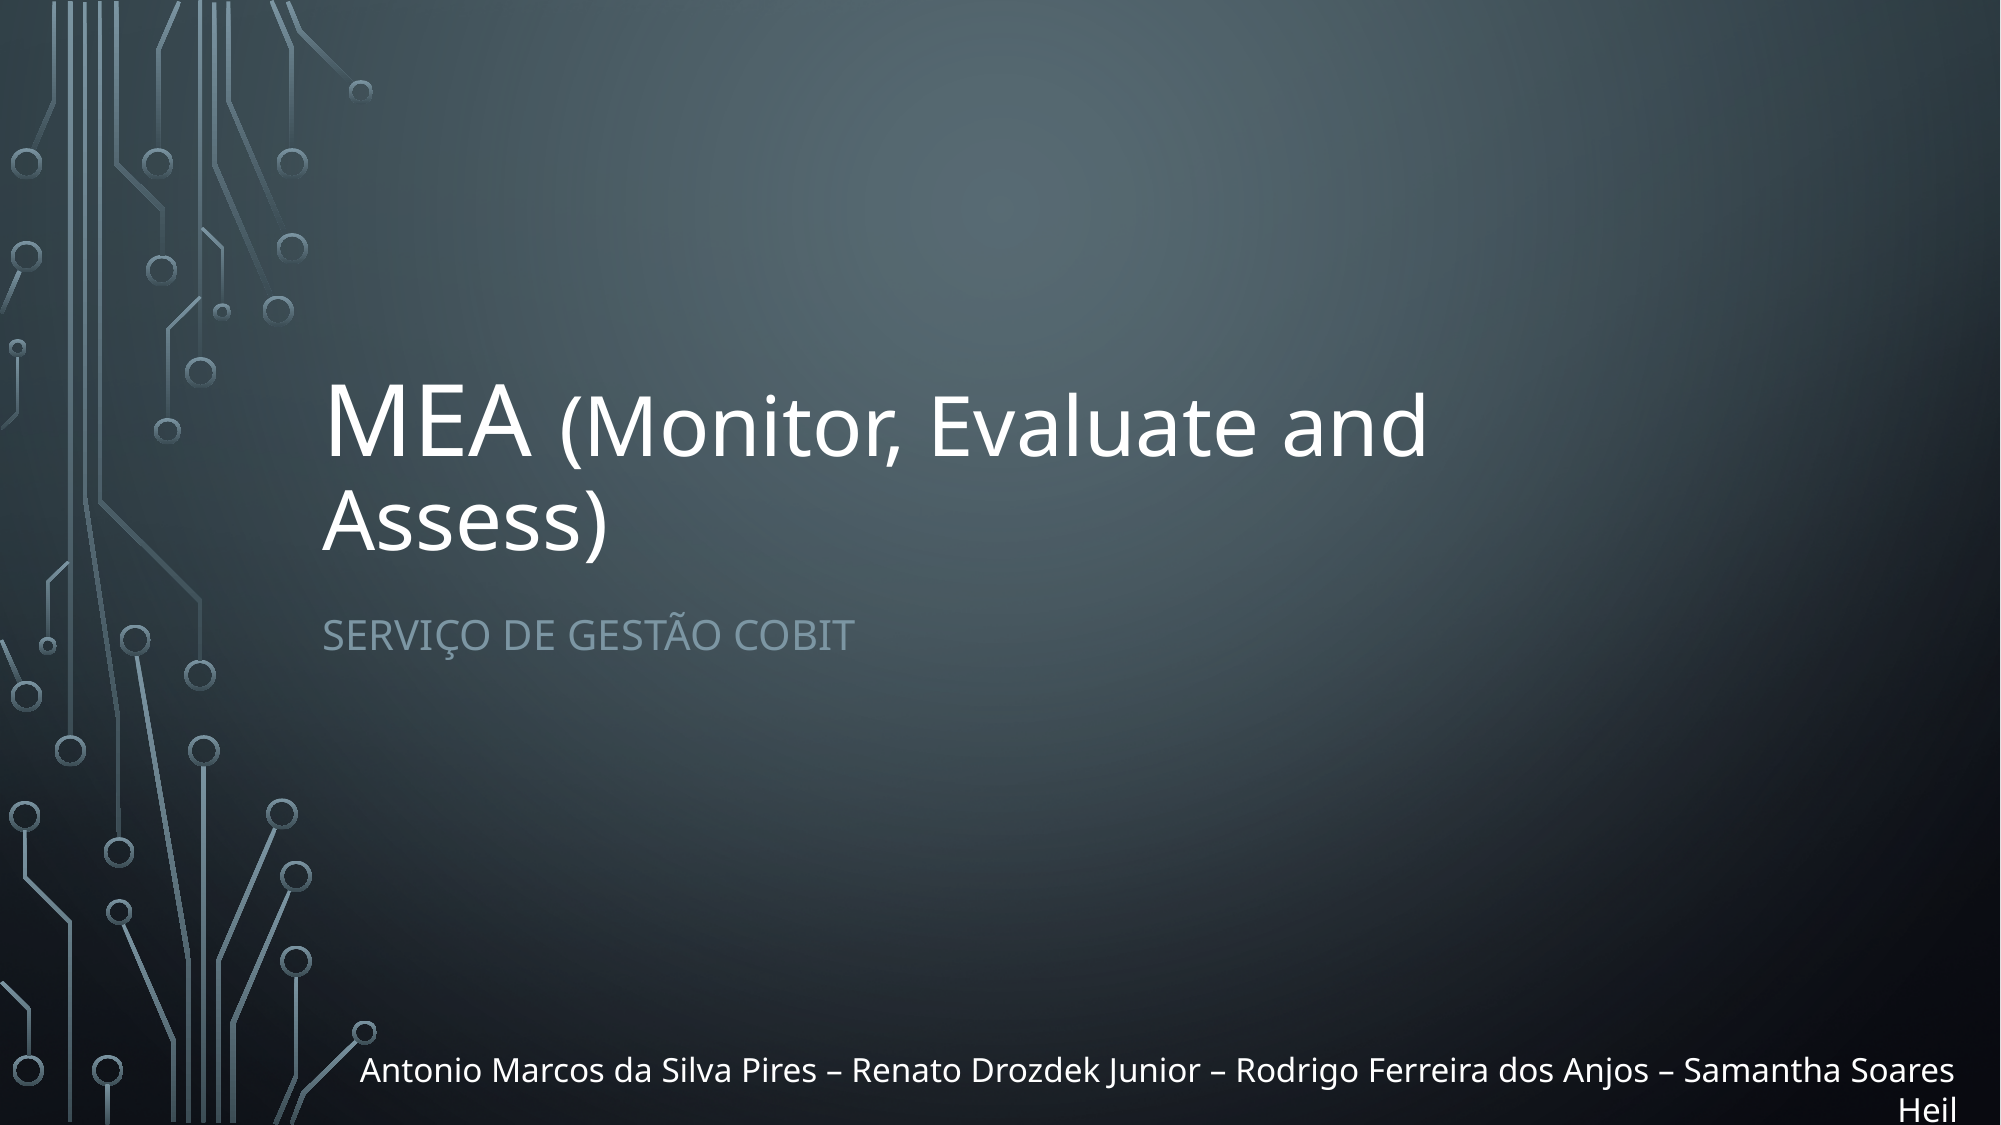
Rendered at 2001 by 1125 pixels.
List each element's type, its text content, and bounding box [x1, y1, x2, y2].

text_box Antonio Marcos da Silva Pires – Renato Drozdek Junior – Rodrigo Ferreira dos Anjos – Samantha Soares Heil [307, 1041, 1973, 1125]
subtitle Serviço de gestão cobit [307, 590, 1750, 863]
title MEA (Monitor, Evaluate and Assess) [307, 184, 1750, 576]
